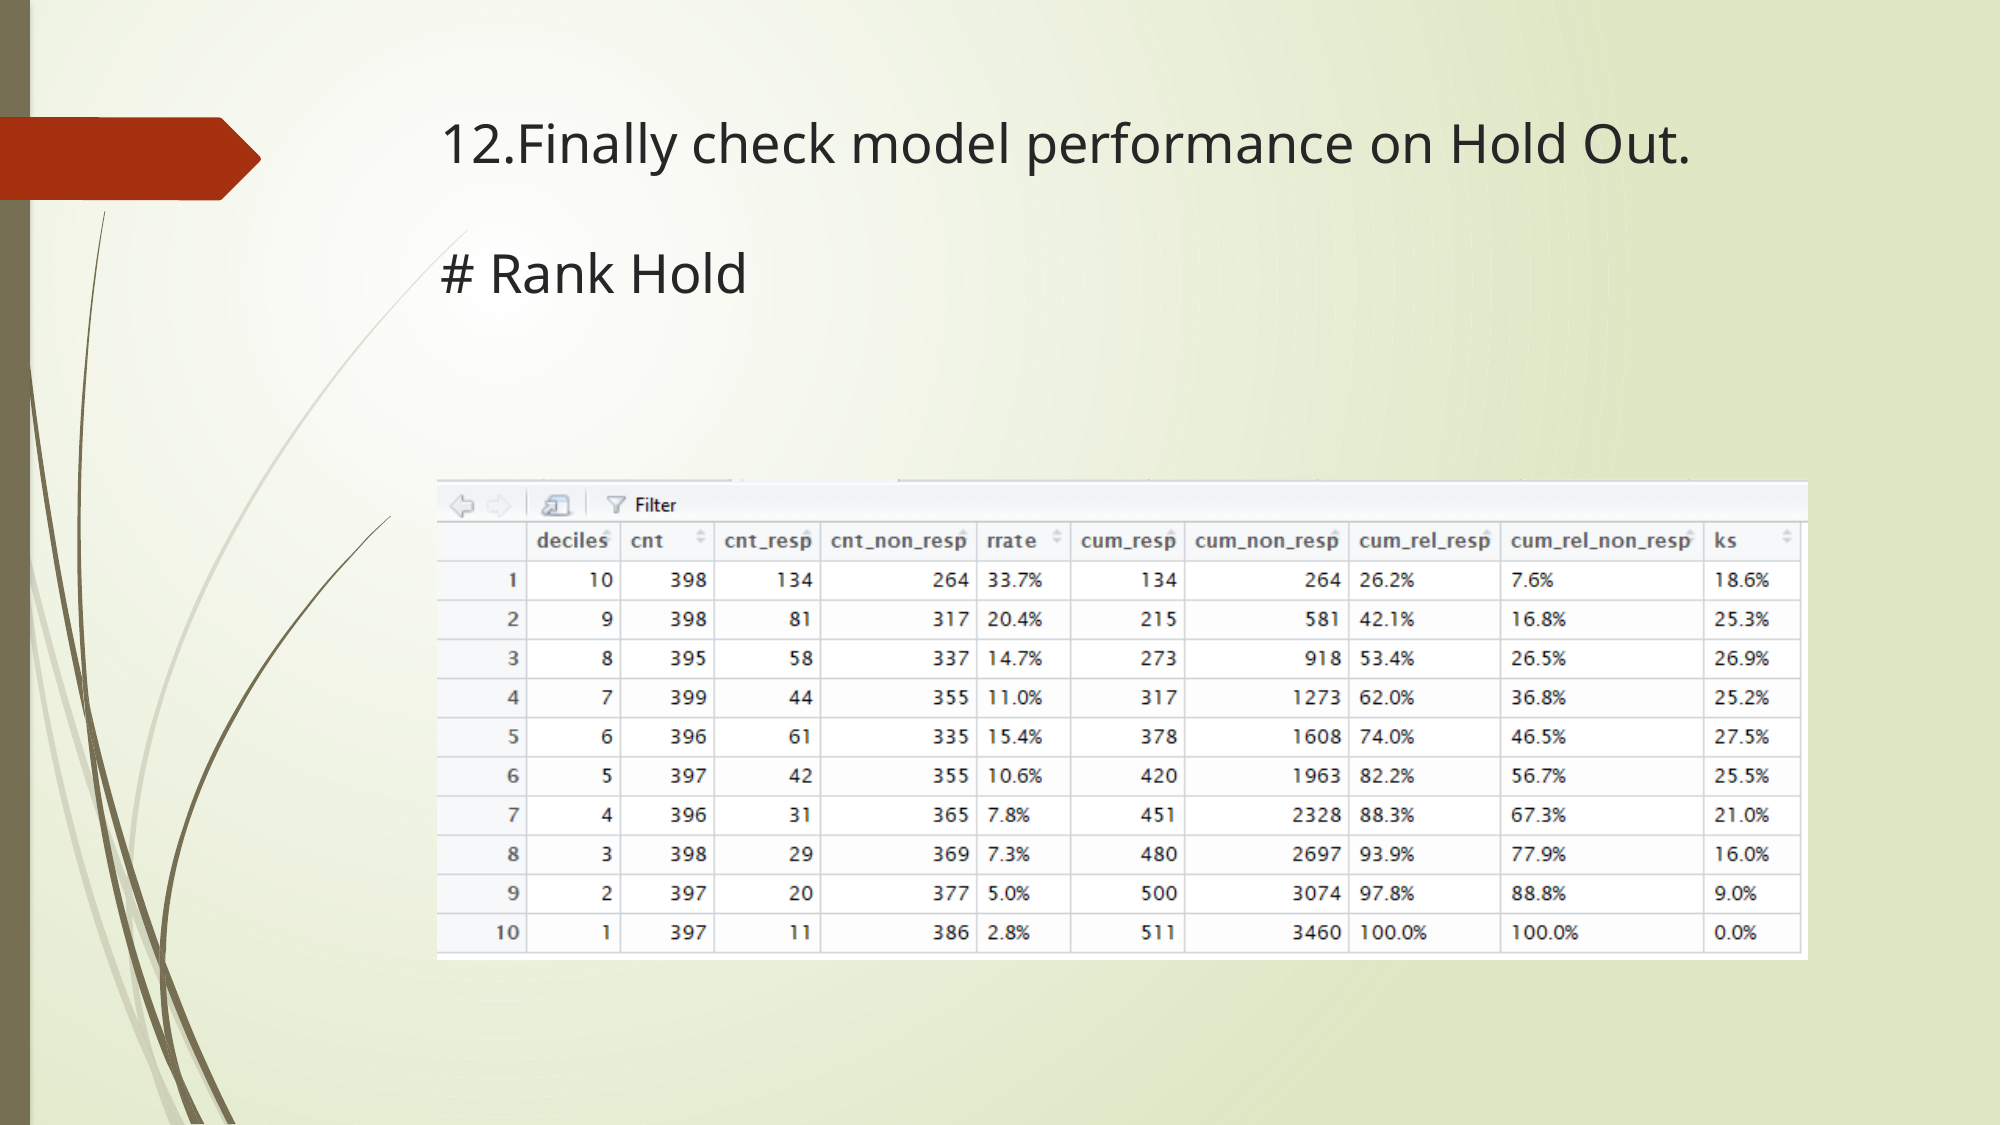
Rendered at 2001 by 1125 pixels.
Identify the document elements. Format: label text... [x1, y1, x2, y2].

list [437, 479, 1808, 960]
title 12.Finally check model performance on Hold Out. # Rank Hold [425, 102, 1888, 313]
